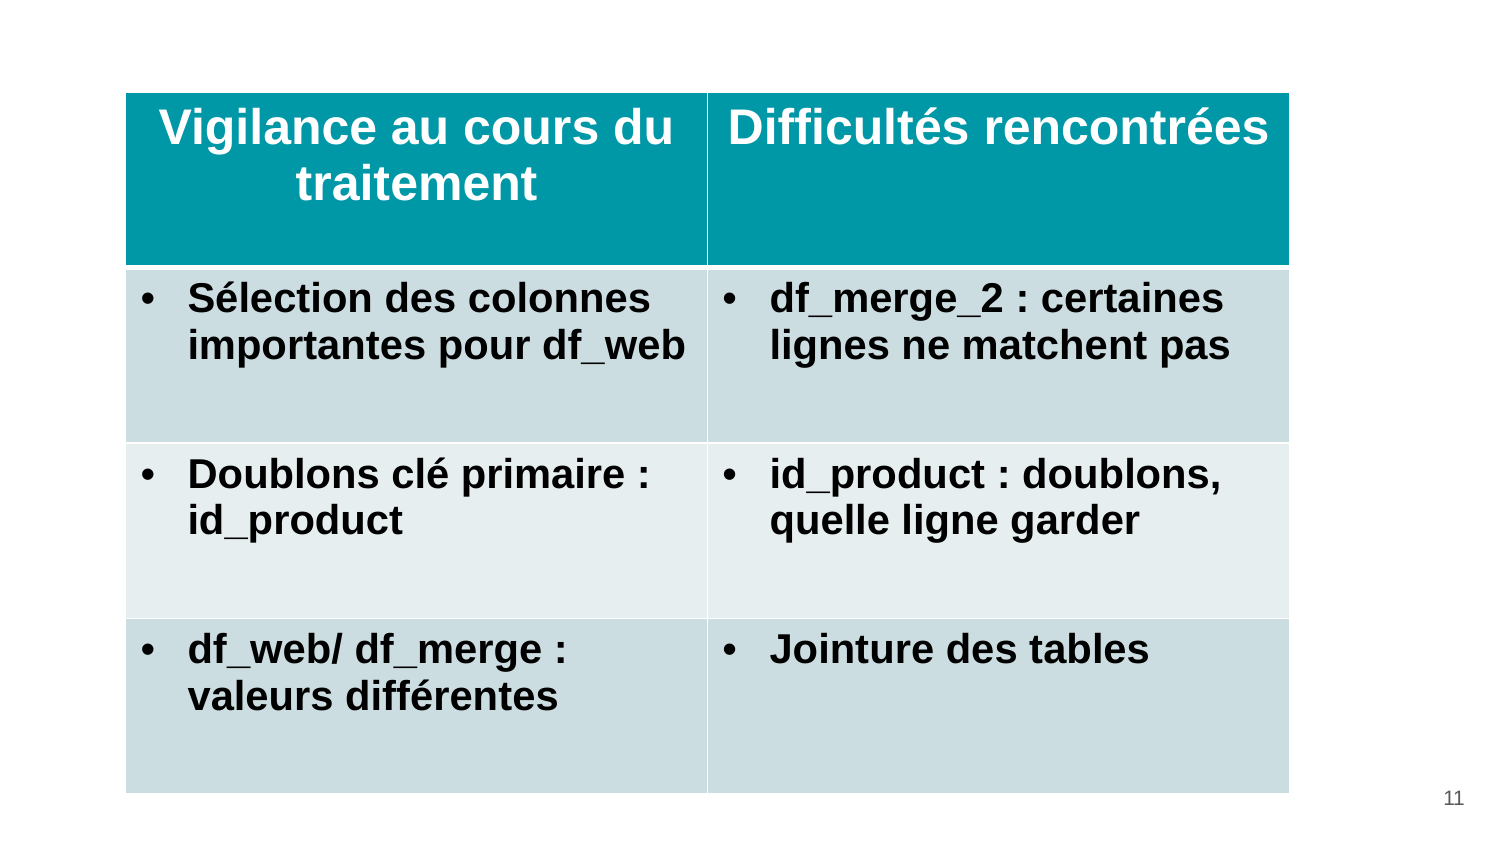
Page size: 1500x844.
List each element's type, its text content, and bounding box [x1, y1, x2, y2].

table_cell df_merge_2 : certaines lignes ne matchent pas [708, 270, 1289, 442]
slide_number 11 [1389, 764, 1480, 830]
table_cell Jointure des tables [708, 619, 1289, 793]
table_cell id_product : doublons, quelle ligne garder [708, 444, 1289, 618]
table_cell Sélection des colonnes importantes pour df_web [126, 270, 707, 442]
table_header Vigilance au cours du traitement [126, 93, 707, 265]
table_cell Doublons clé primaire : id_product [126, 444, 707, 618]
table_header Difficultés rencontrées [708, 93, 1289, 265]
table_cell df_web/ df_merge : valeurs différentes [126, 619, 707, 793]
